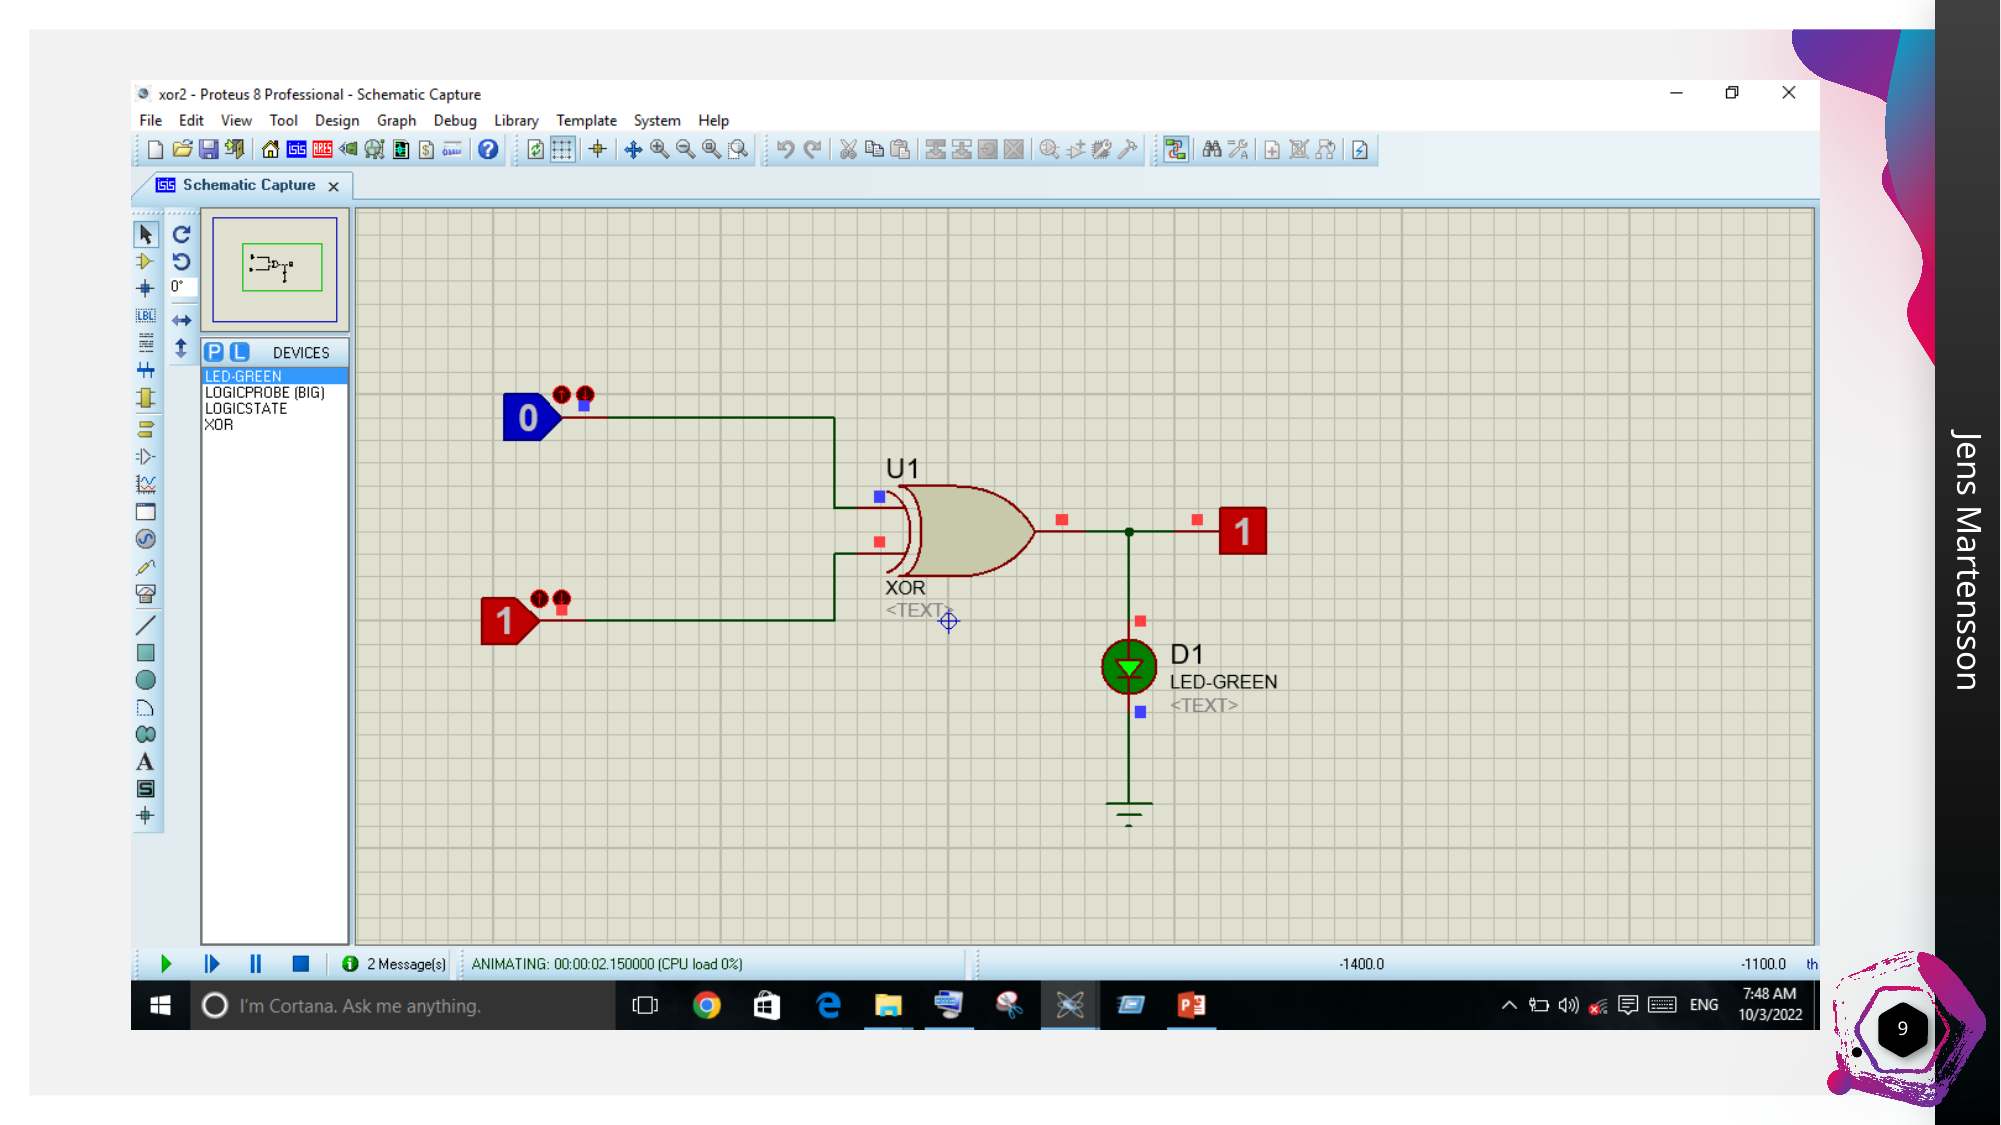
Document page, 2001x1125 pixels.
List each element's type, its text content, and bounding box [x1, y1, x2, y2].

slide_number 9 [1872, 1001, 1934, 1057]
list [131, 80, 1820, 1030]
